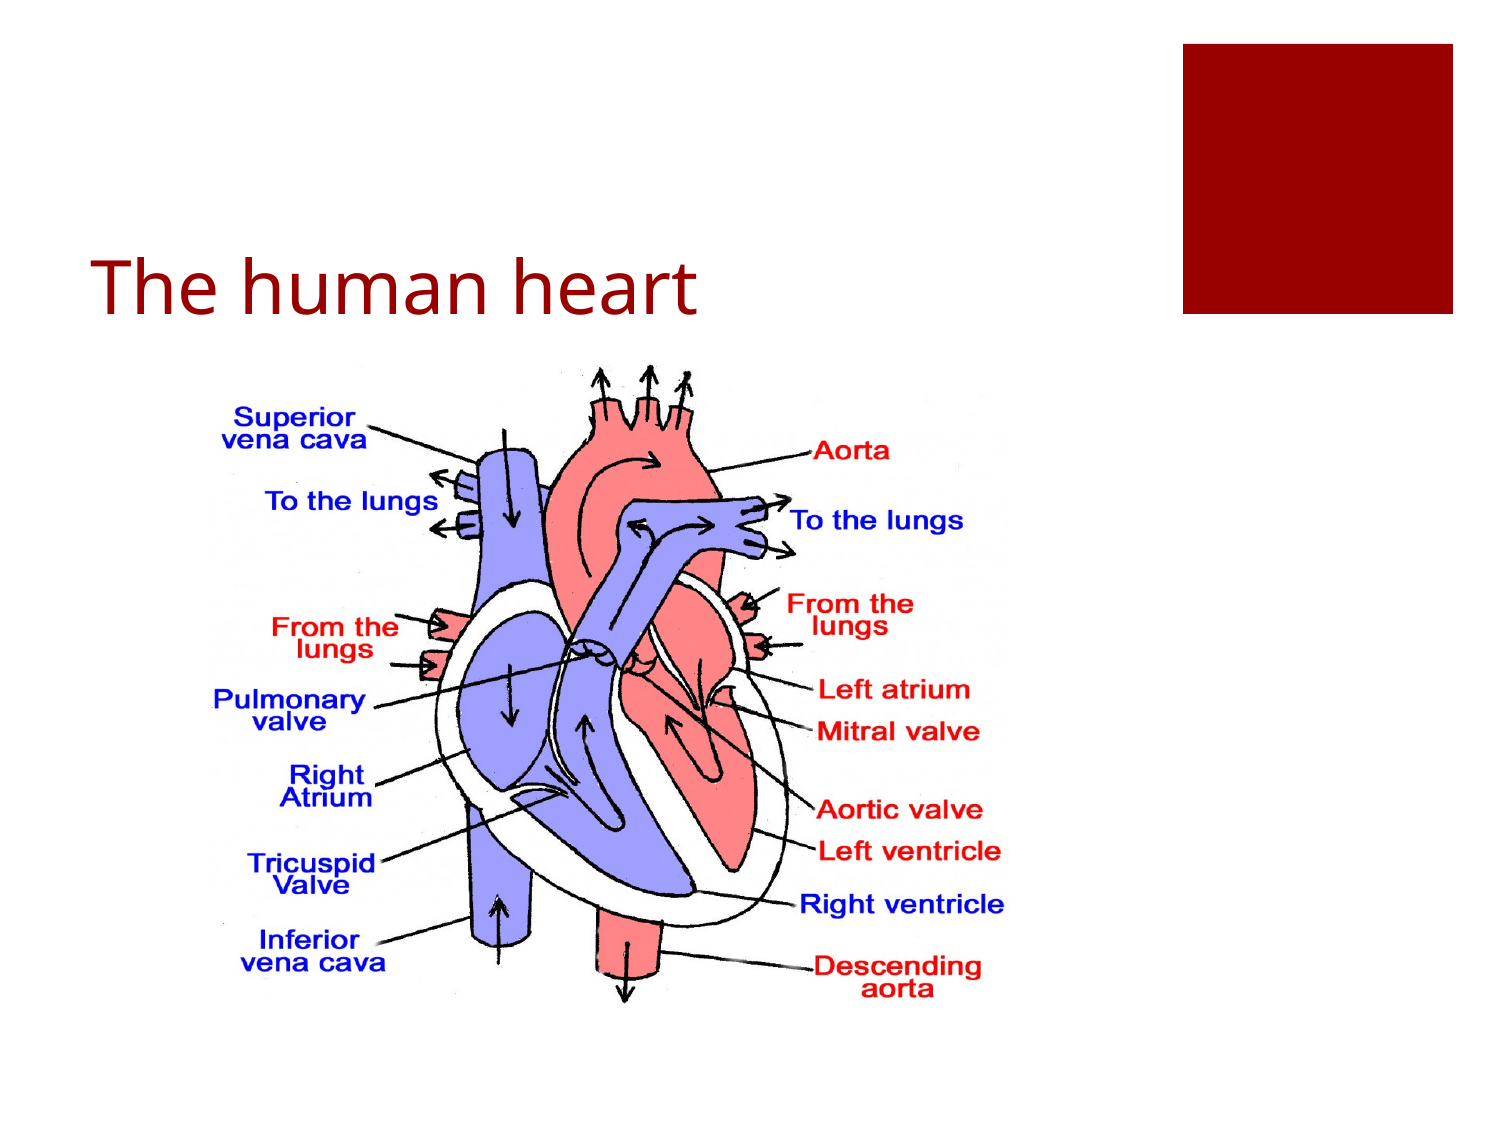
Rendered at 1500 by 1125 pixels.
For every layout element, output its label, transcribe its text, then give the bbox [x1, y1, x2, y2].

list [74, 361, 1144, 1006]
title The human heart [75, 149, 1143, 338]
